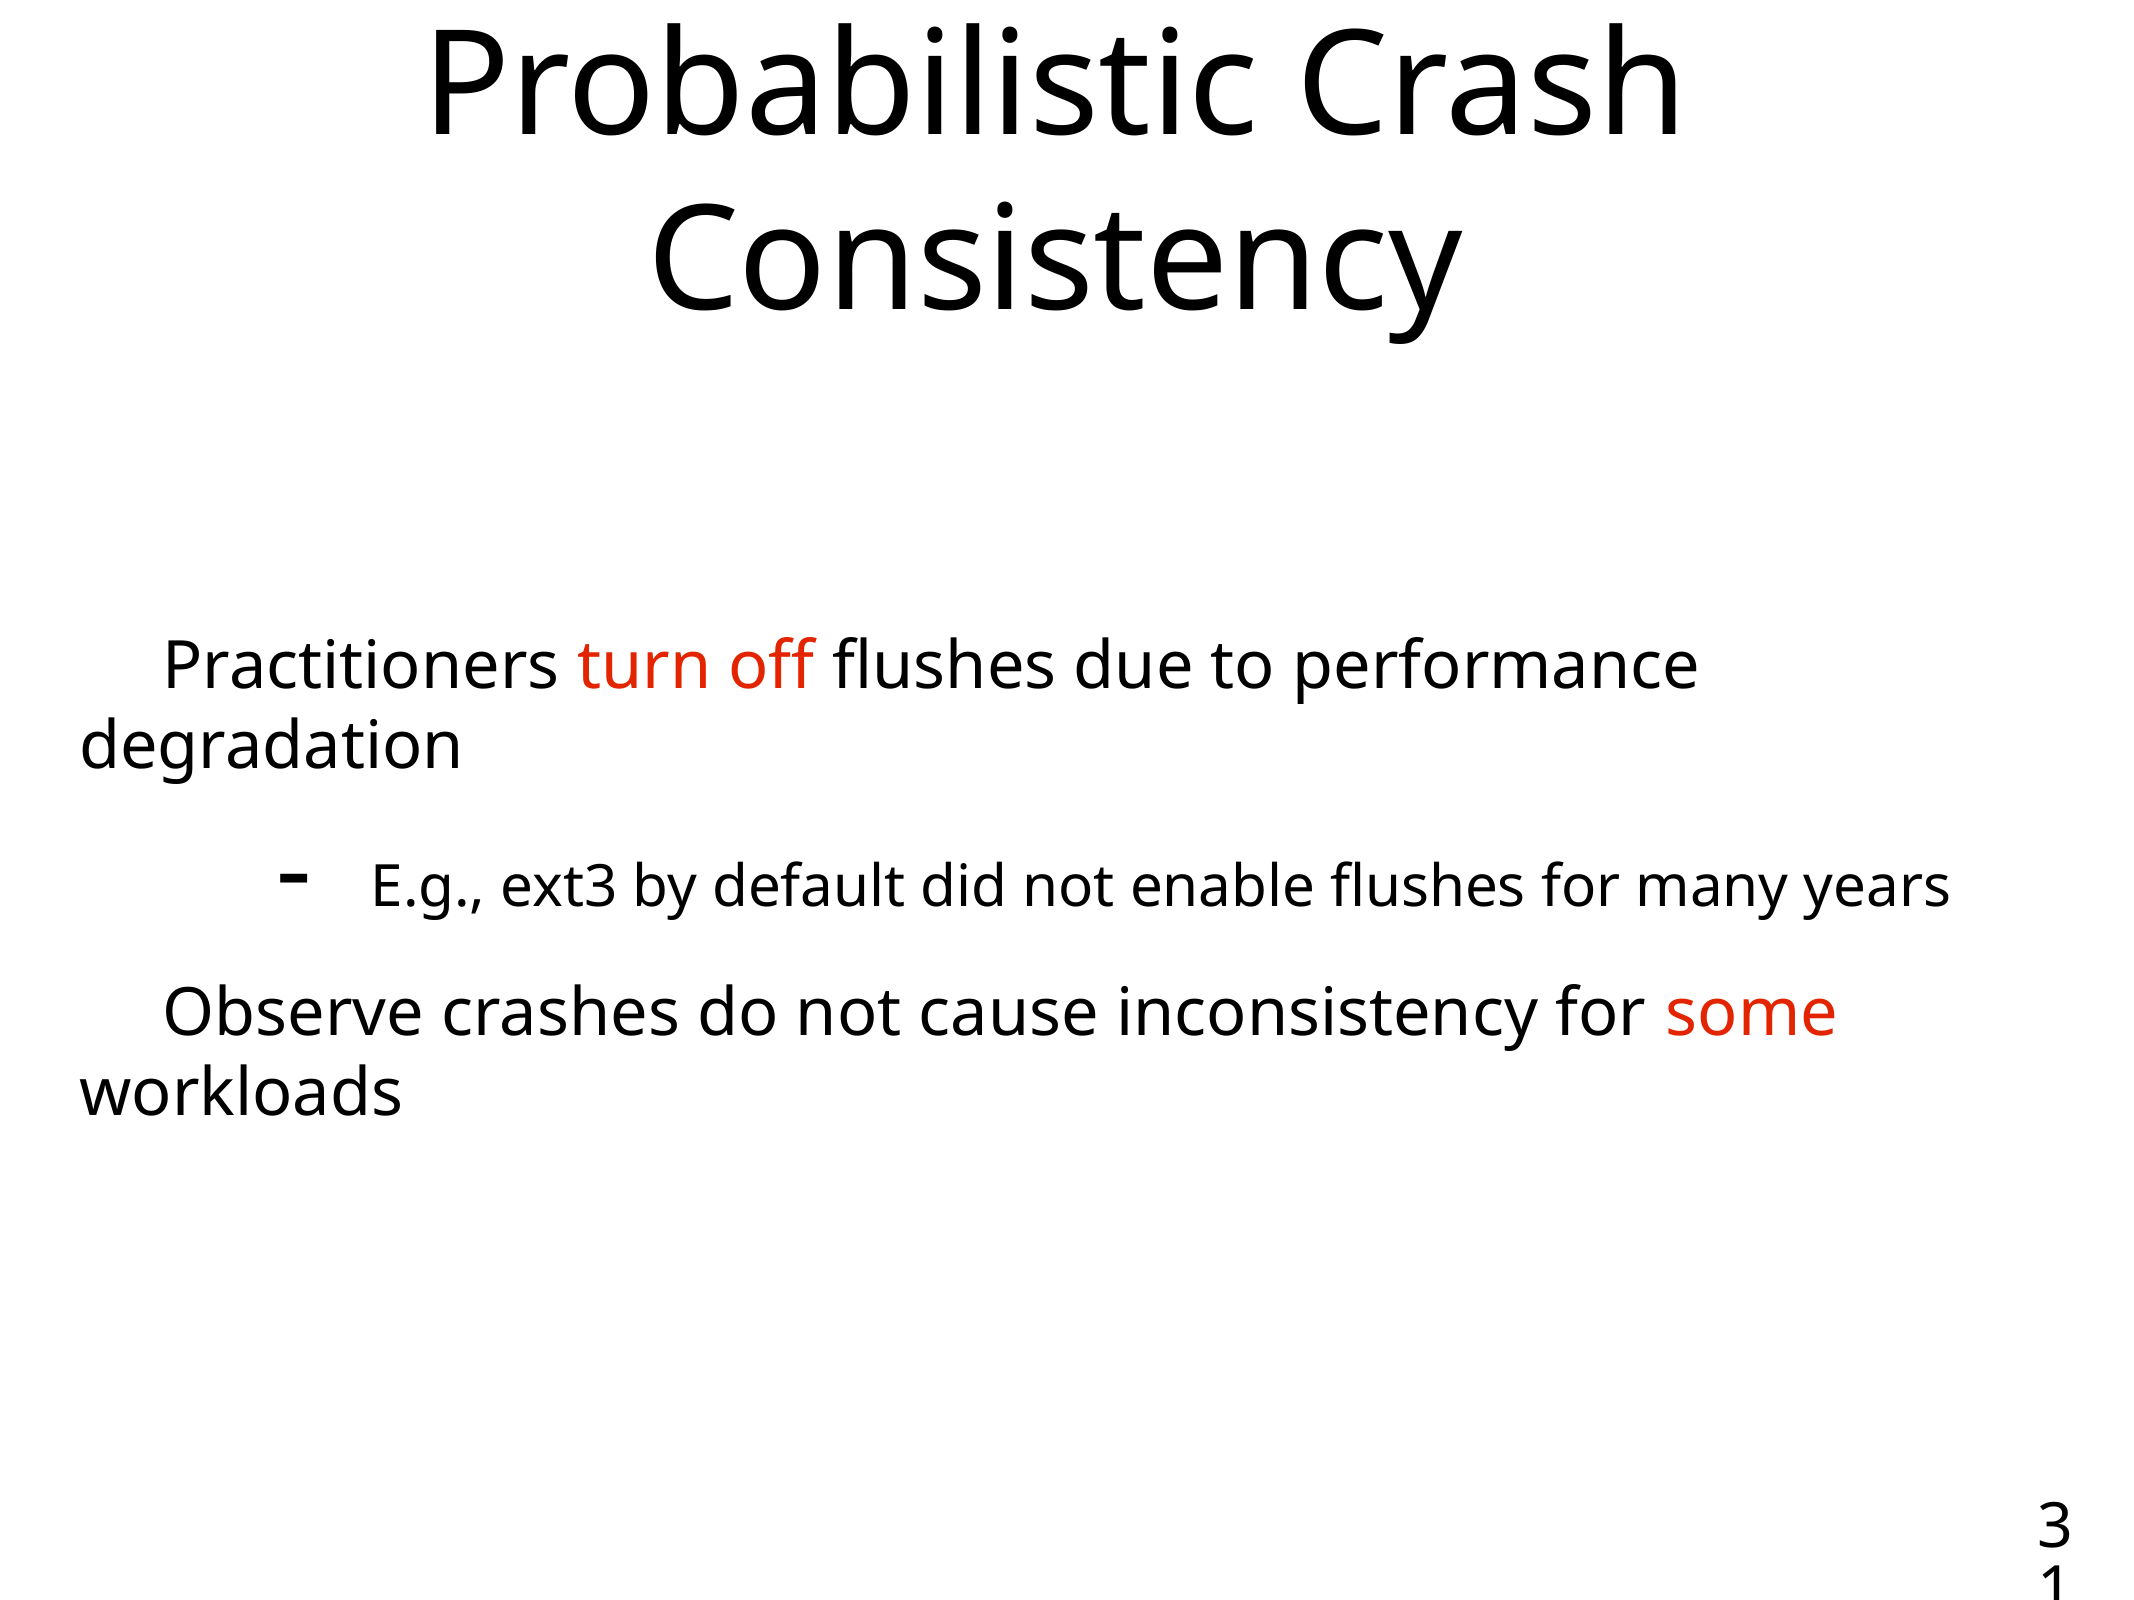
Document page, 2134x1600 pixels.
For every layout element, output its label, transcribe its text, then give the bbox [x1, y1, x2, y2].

list Practitioners turn off flushes due to performance degradation E.g., ext3 by default did not enable flushes for many years Observe crashes do not cause inconsistency for some workloads [74, 297, 2036, 1453]
title Probabilistic Crash Consistency [74, 39, 2036, 288]
slide_number 31 [2028, 1476, 2111, 1568]
